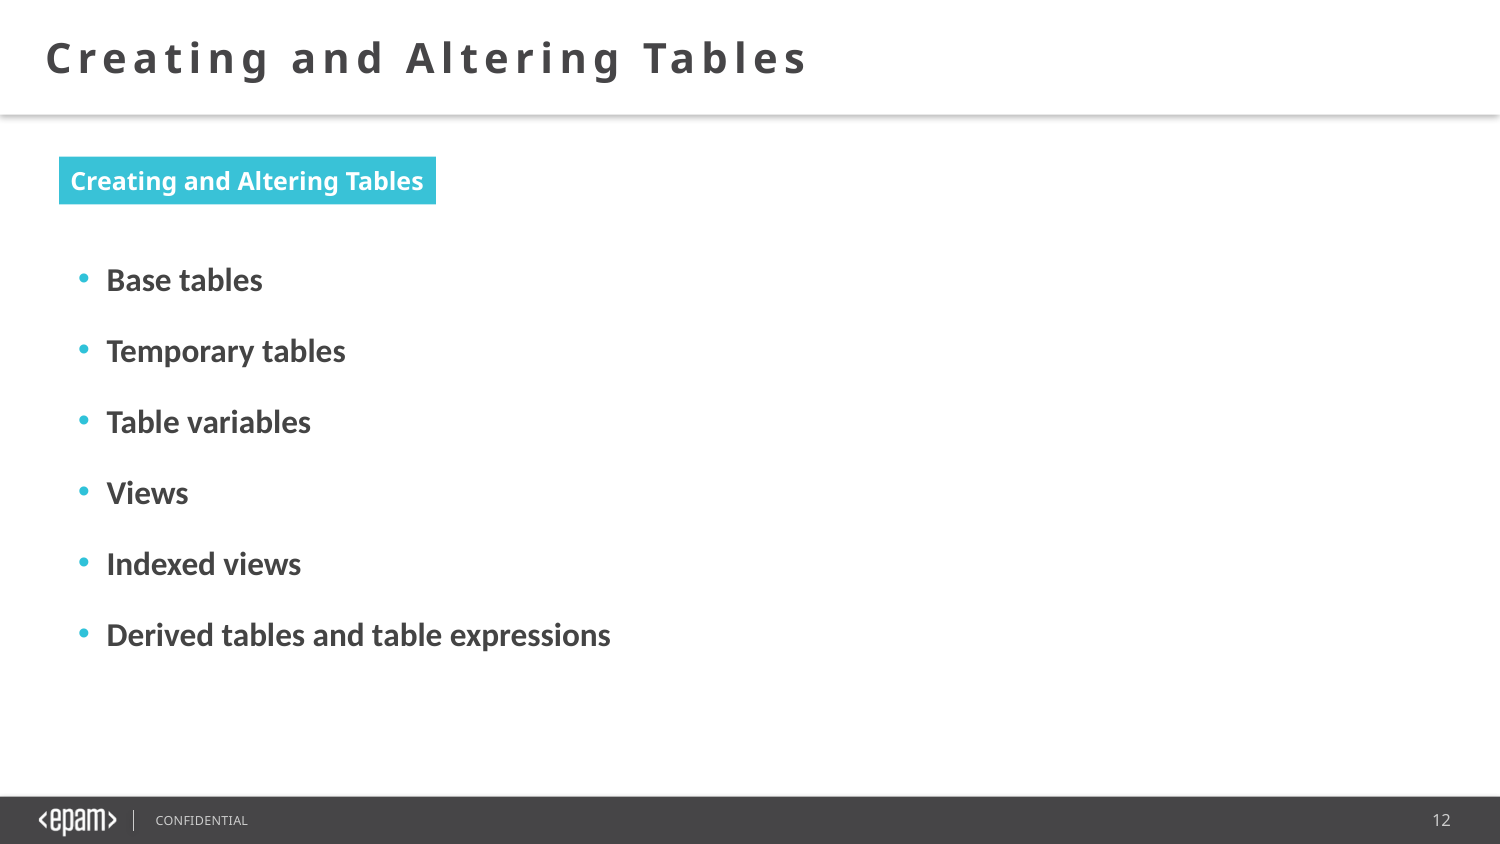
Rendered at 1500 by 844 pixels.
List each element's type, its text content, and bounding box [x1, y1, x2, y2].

picture [38, 808, 117, 837]
text_box Base tables Temporary tables Table variables Views Indexed views Derived tables and table expressions [63, 246, 737, 786]
list Creating and Altering Tables [0, 0, 1500, 115]
text_box Creating and Altering Tables [59, 156, 436, 205]
